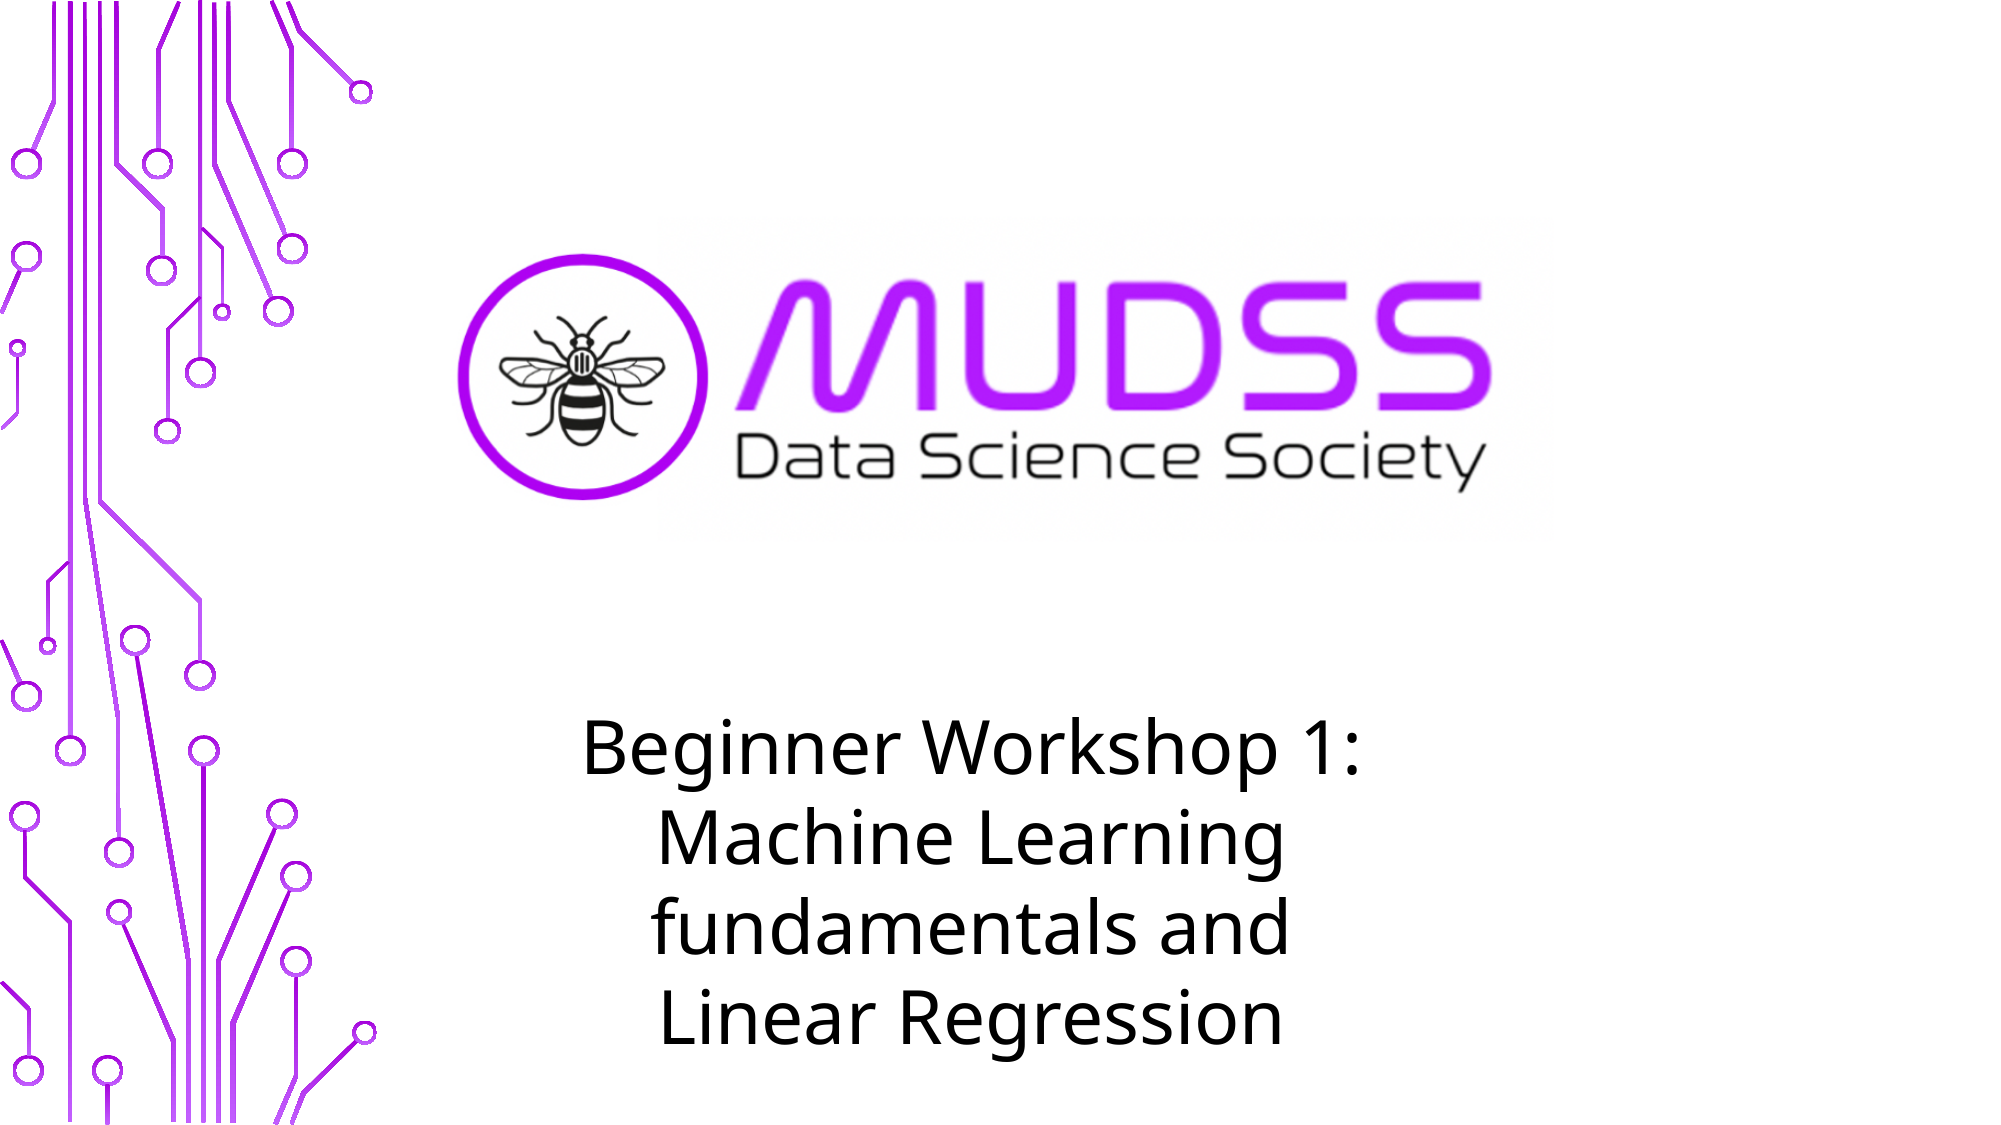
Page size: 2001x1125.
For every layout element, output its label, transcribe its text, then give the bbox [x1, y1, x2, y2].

picture [395, 216, 1554, 552]
text_box Beginner Workshop 1: Machine Learning fundamentals and Linear Regression [396, 692, 1548, 1068]
